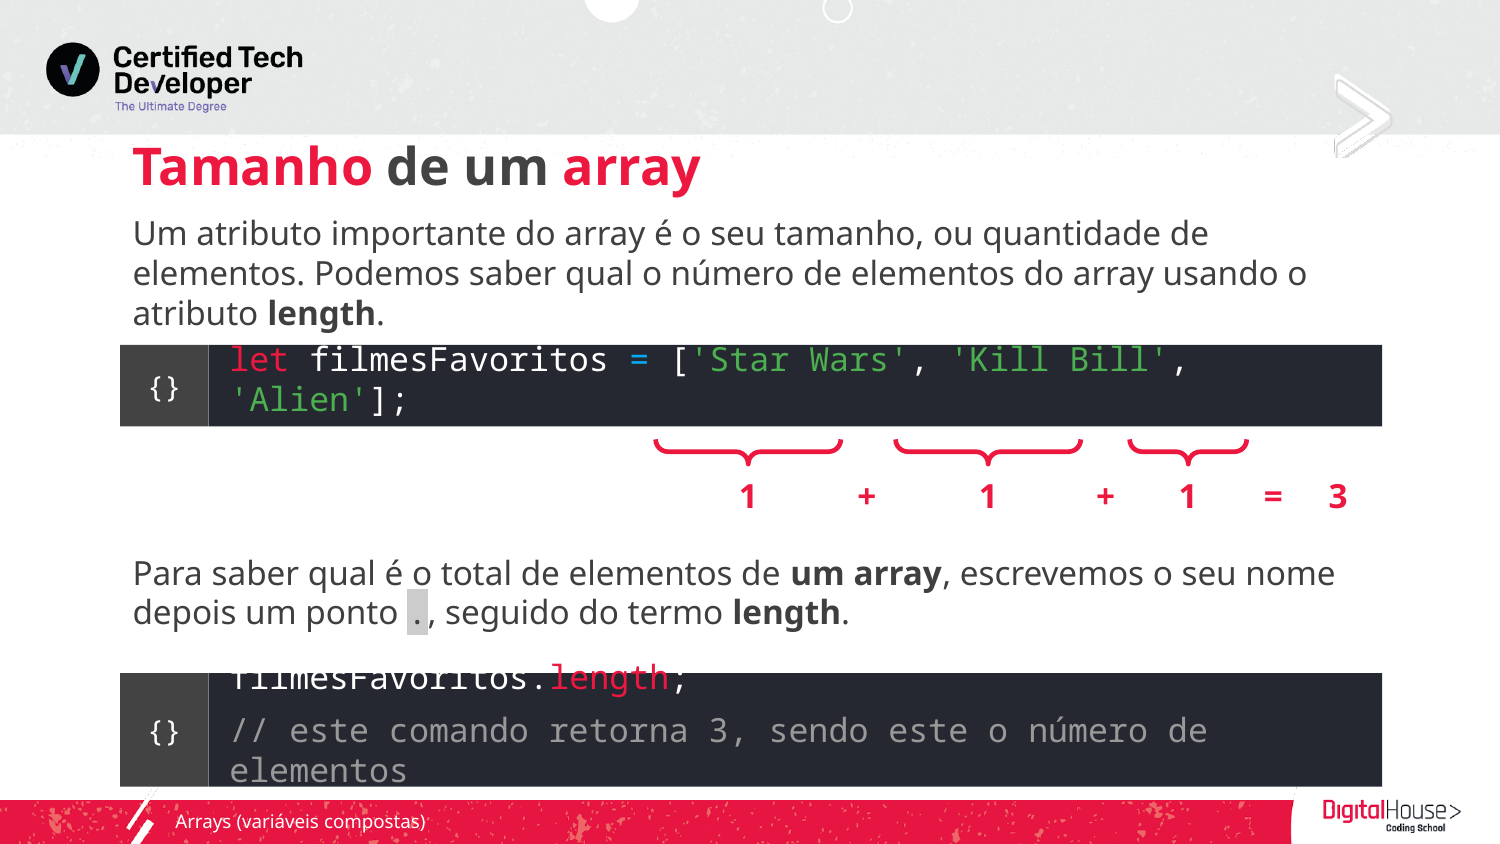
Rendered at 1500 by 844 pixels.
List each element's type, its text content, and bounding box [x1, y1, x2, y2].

text_box [655, 439, 841, 465]
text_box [119, 672, 1383, 787]
picture [0, 0, 1500, 158]
text_box [895, 439, 1081, 465]
text_box 3 [1313, 470, 1363, 520]
text_box Tamanho de um array [117, 108, 1383, 197]
text_box = [1248, 470, 1298, 520]
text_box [119, 344, 1383, 427]
text_box Um atributo importante do array é o seu tamanho, ou quantidade de elementos. Podemos saber qual o número de elementos do array usando o atributo length. [117, 197, 1383, 278]
text_box [1129, 439, 1247, 465]
text_box + [1081, 470, 1130, 520]
picture [0, 780, 1500, 844]
text_box 1 [1163, 470, 1213, 520]
text_box + [842, 470, 892, 520]
text_box 1 [723, 470, 773, 520]
text_box 1 [963, 470, 1013, 520]
text_box Para saber qual é o total de elementos de um array, escrevemos o seu nome depois um ponto ., seguido do termo length. [117, 536, 1383, 617]
